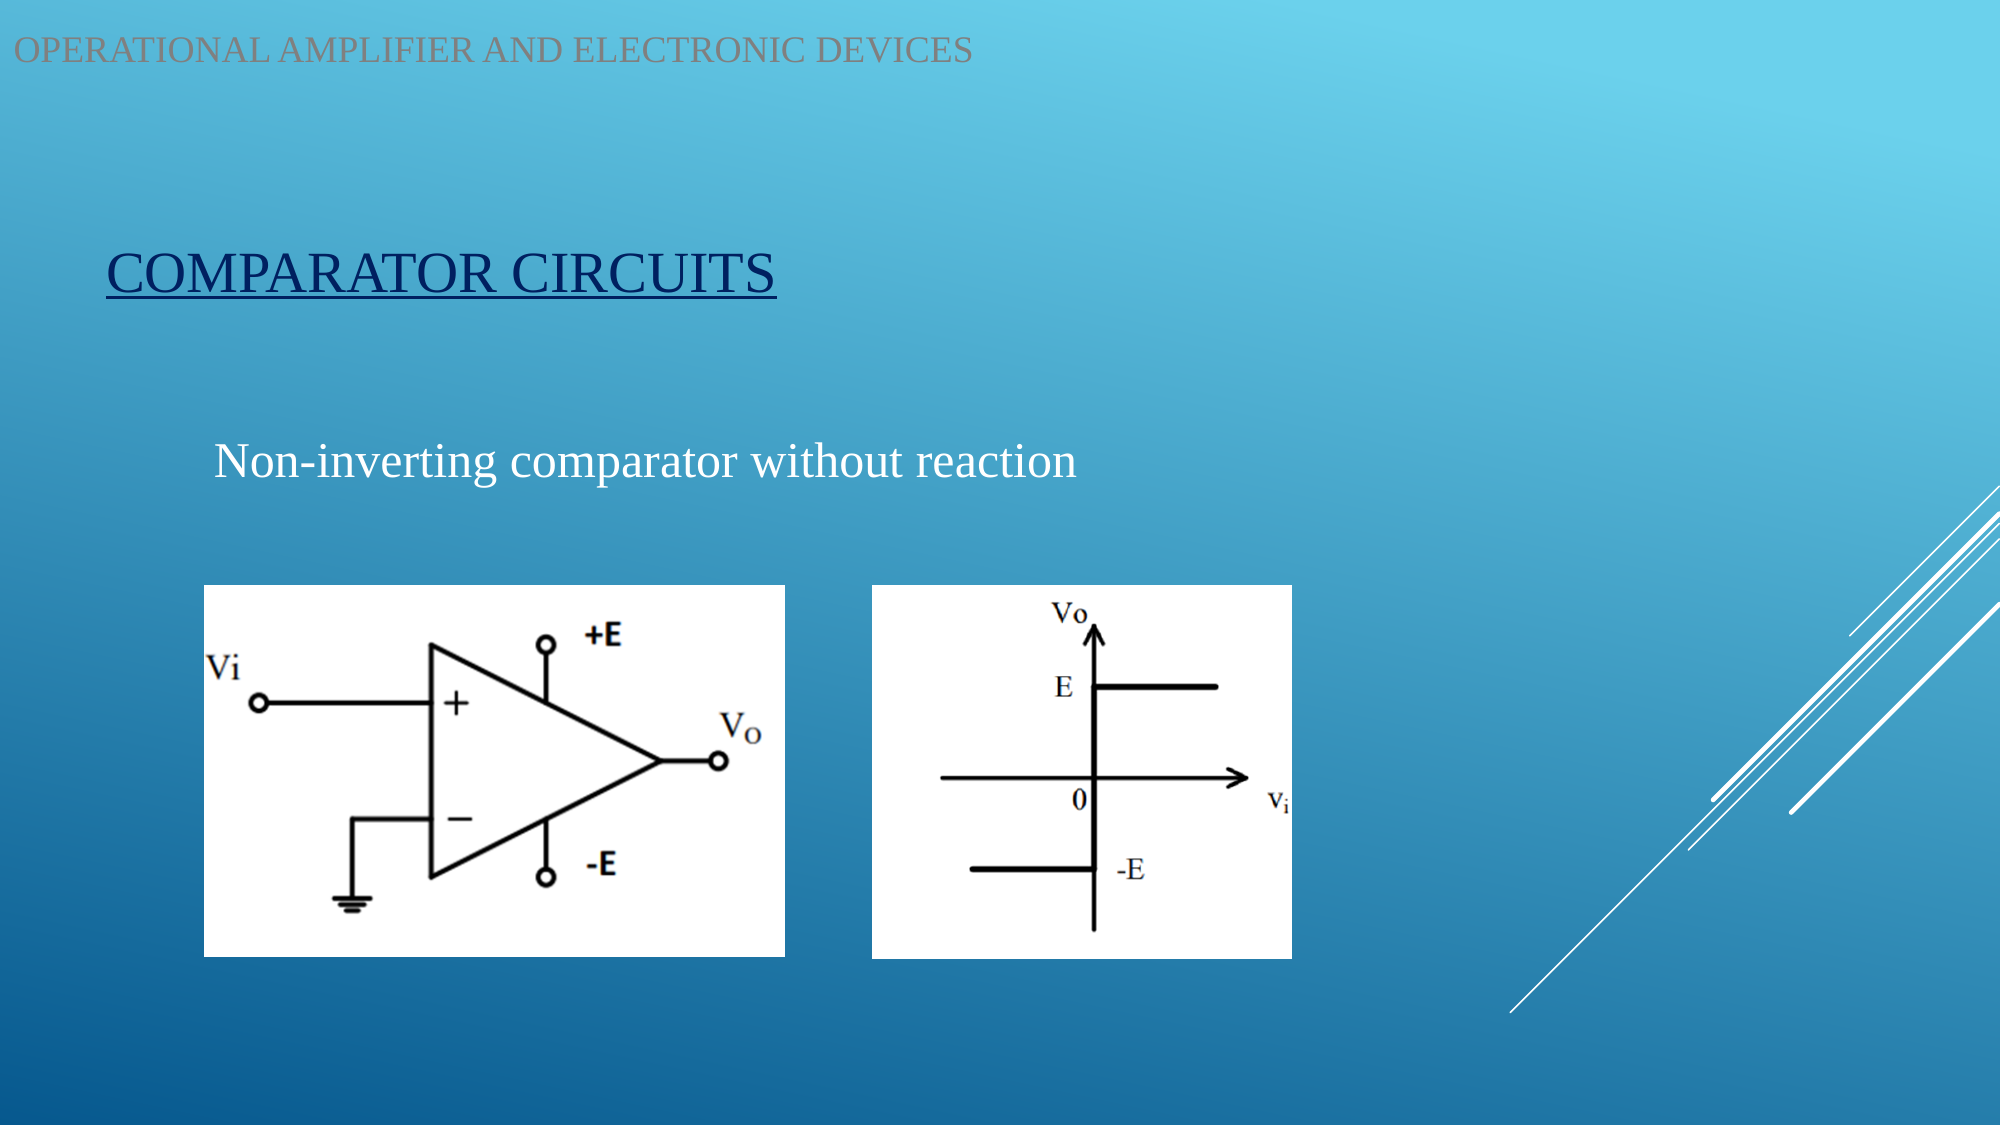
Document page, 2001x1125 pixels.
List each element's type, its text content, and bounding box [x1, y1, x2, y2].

picture [204, 585, 786, 958]
picture [871, 585, 1292, 959]
text_box OPERATIONAL AMPLIFIER AND ELECTRONIC DEVICES [0, 17, 1000, 78]
text_box Non-inverting comparator without reaction [198, 420, 1484, 541]
title Comparator CIRCUITS [91, 216, 805, 322]
